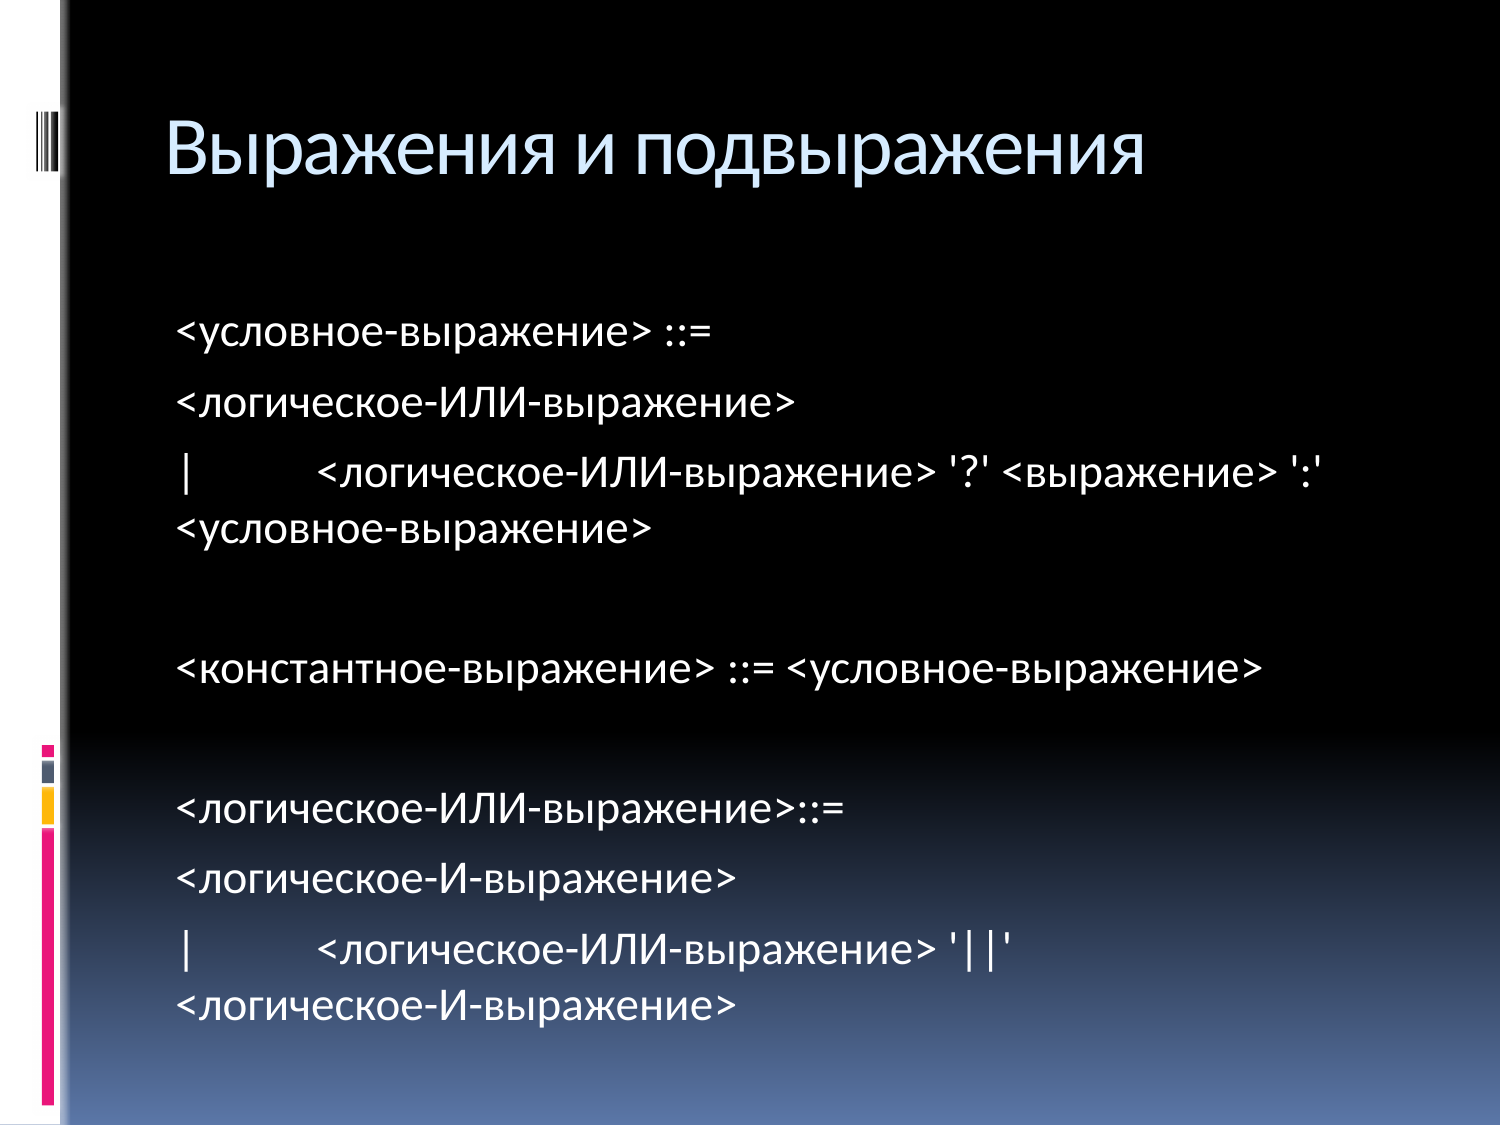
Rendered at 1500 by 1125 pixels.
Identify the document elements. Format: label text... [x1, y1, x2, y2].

list <условное-выражение> ::= <логическое-ИЛИ-выражение> | <логическое-ИЛИ-выражение> '?' <выражение> ':' <условное-выражение> <константное-выражение> ::= <условное-выражение> <логическое-ИЛИ-выражение>::= <логическое-И-выражение> | <логическое-ИЛИ-выражение> '||' <логическое-И-выражение> [150, 292, 1425, 1043]
title Выражения и подвыражения [150, 83, 1425, 234]
